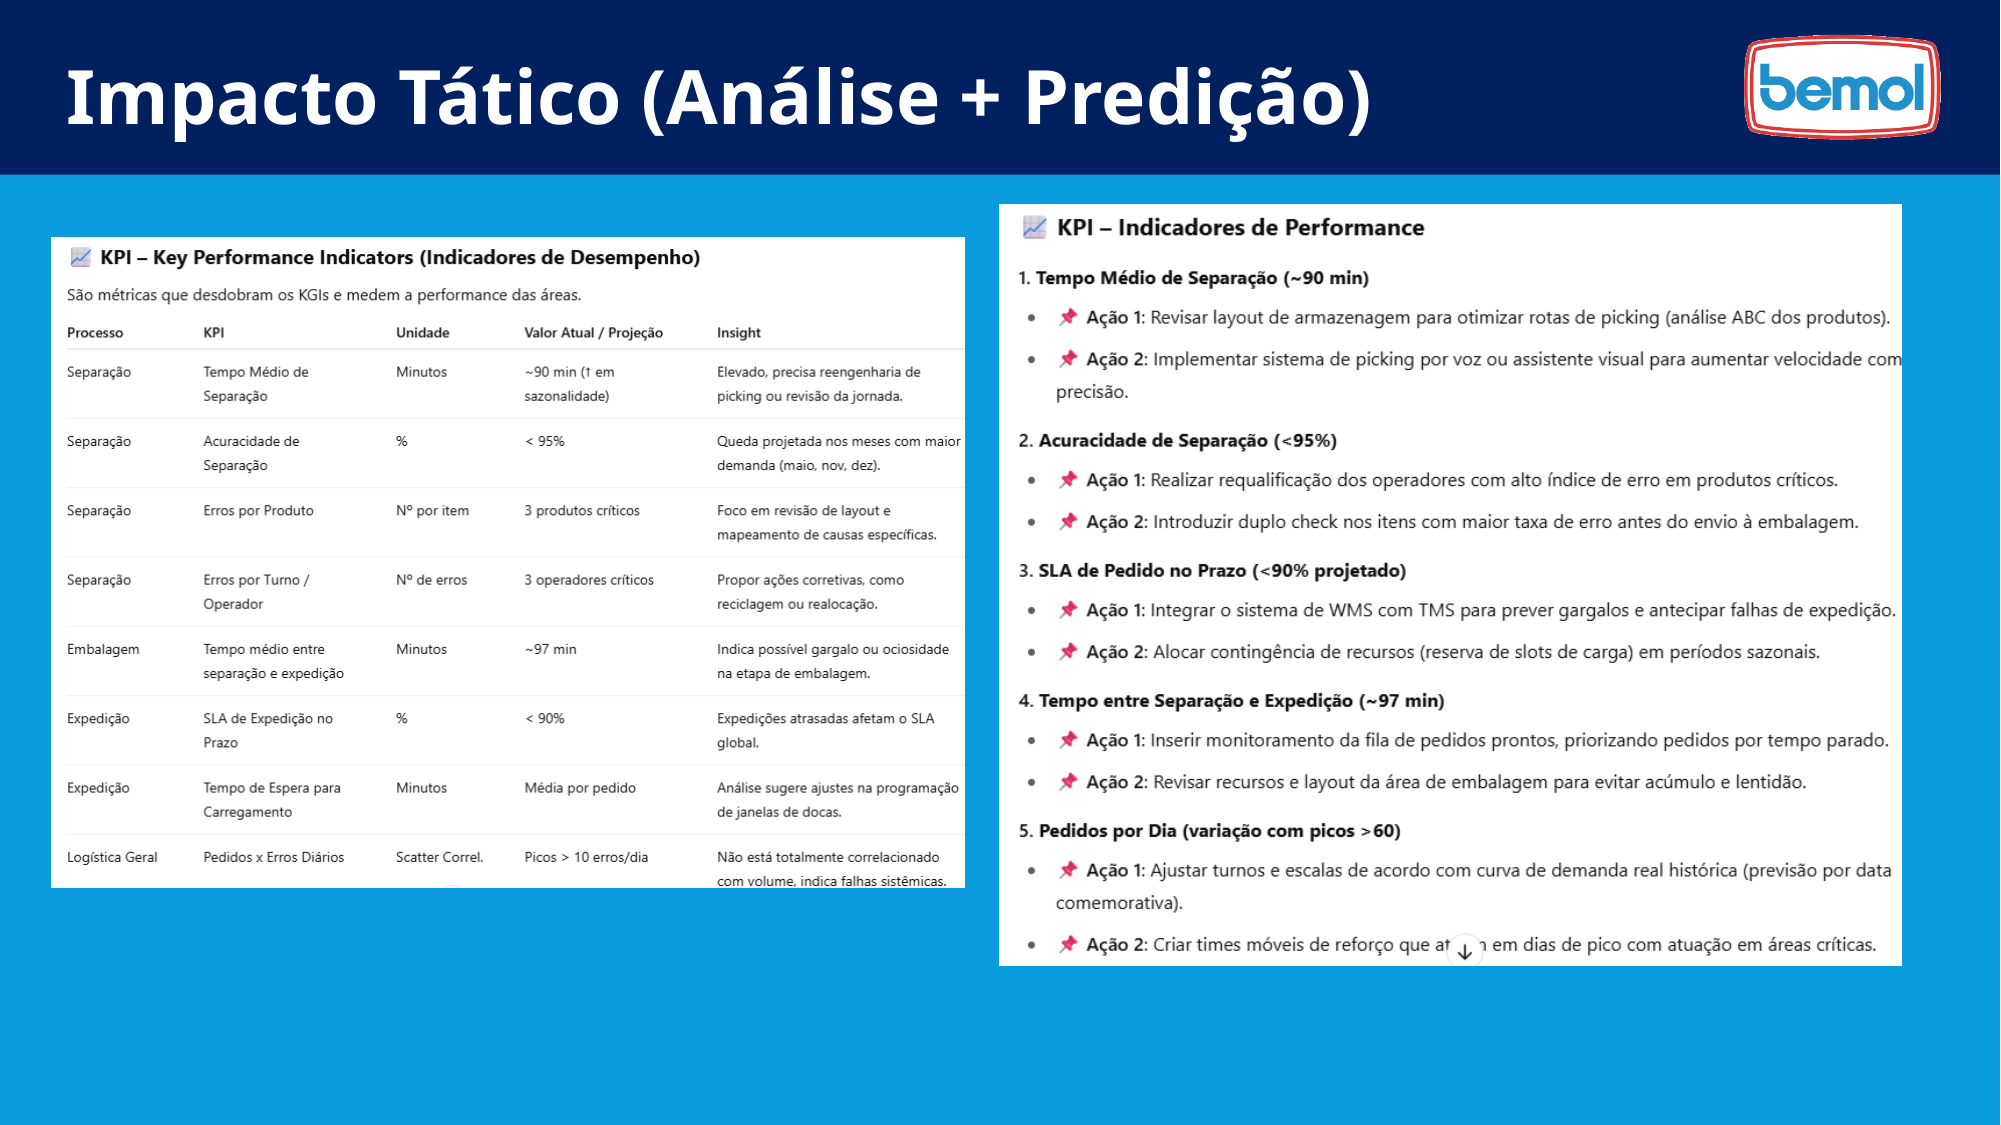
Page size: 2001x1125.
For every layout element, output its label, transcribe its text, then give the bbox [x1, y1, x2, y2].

picture [1719, 11, 1965, 164]
picture [1000, 205, 1901, 965]
text_box [0, 0, 2000, 176]
picture [52, 238, 964, 887]
text_box Impacto Tático (Análise + Predição) [51, 26, 1712, 149]
